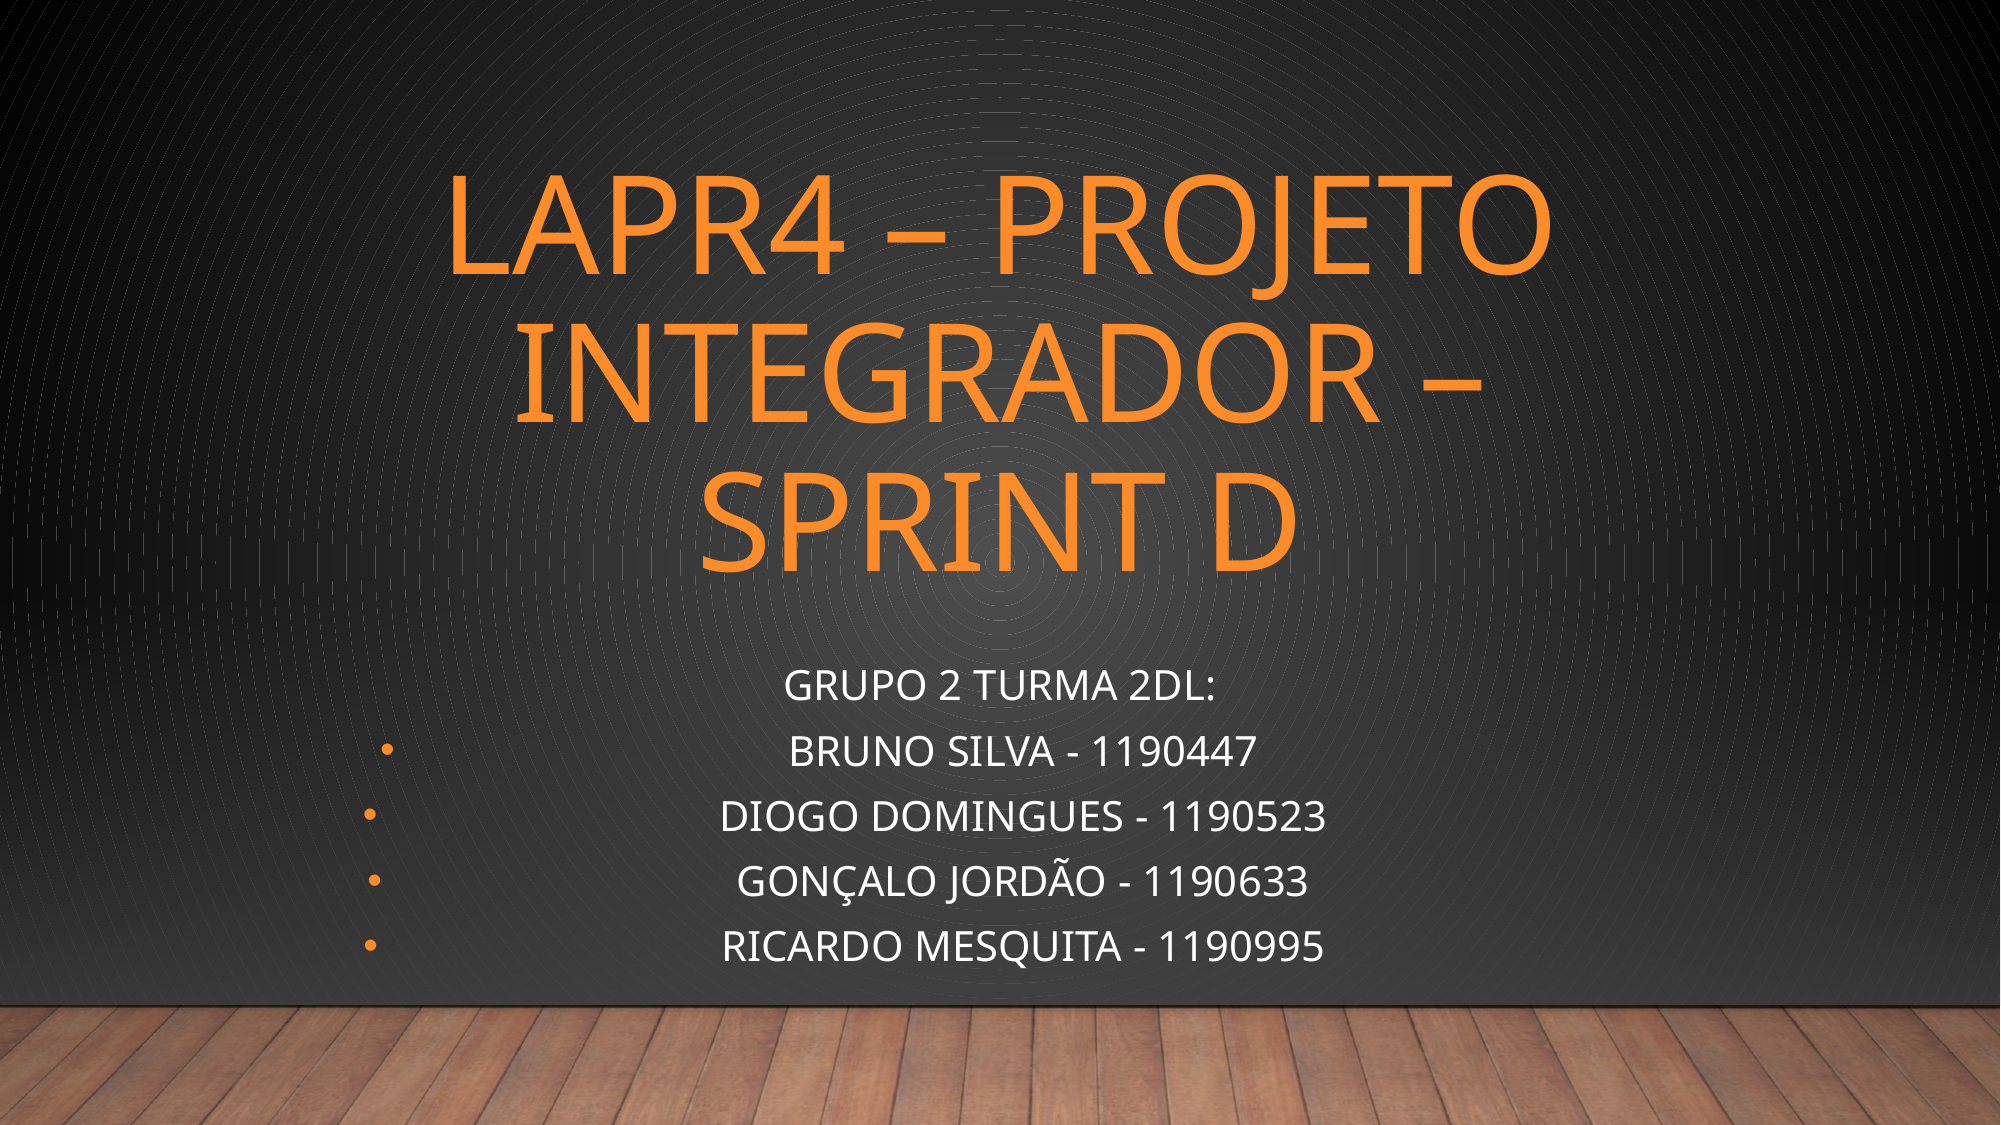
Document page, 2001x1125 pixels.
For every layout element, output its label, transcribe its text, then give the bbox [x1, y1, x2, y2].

title Lapr4 – Projeto Integrador – sprint d [291, 121, 1709, 601]
picture [0, 1005, 2000, 1125]
subtitle Grupo 2 turma 2dl: Bruno silva - 1190447 Diogo Domingues - 1190523 Gonçalo Jordão - 1190633 Ricardo mesquita - 1190995 [291, 634, 1709, 995]
